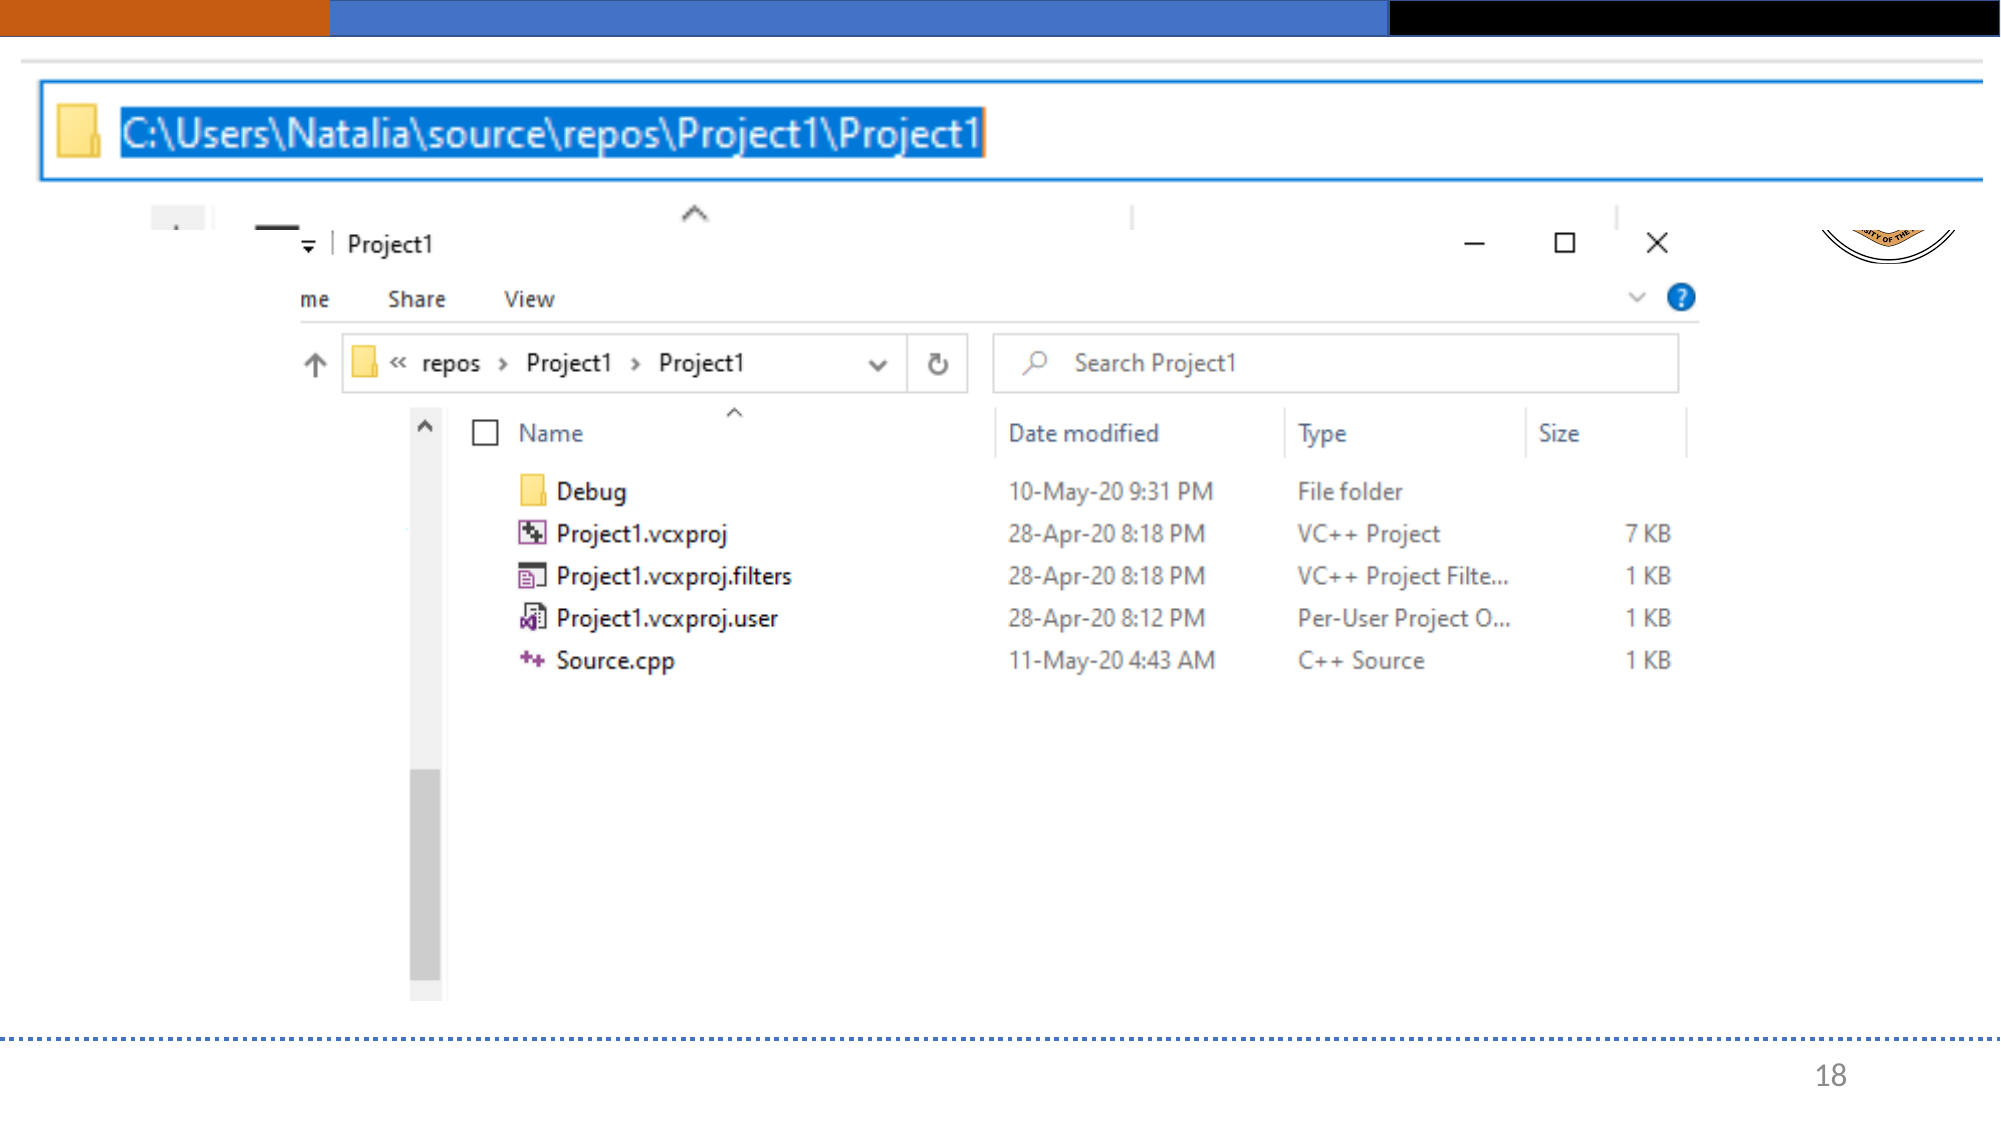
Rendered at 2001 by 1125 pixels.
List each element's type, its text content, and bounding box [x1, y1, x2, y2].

slide_number 18 [1412, 1042, 1863, 1103]
picture [21, 37, 2000, 1001]
